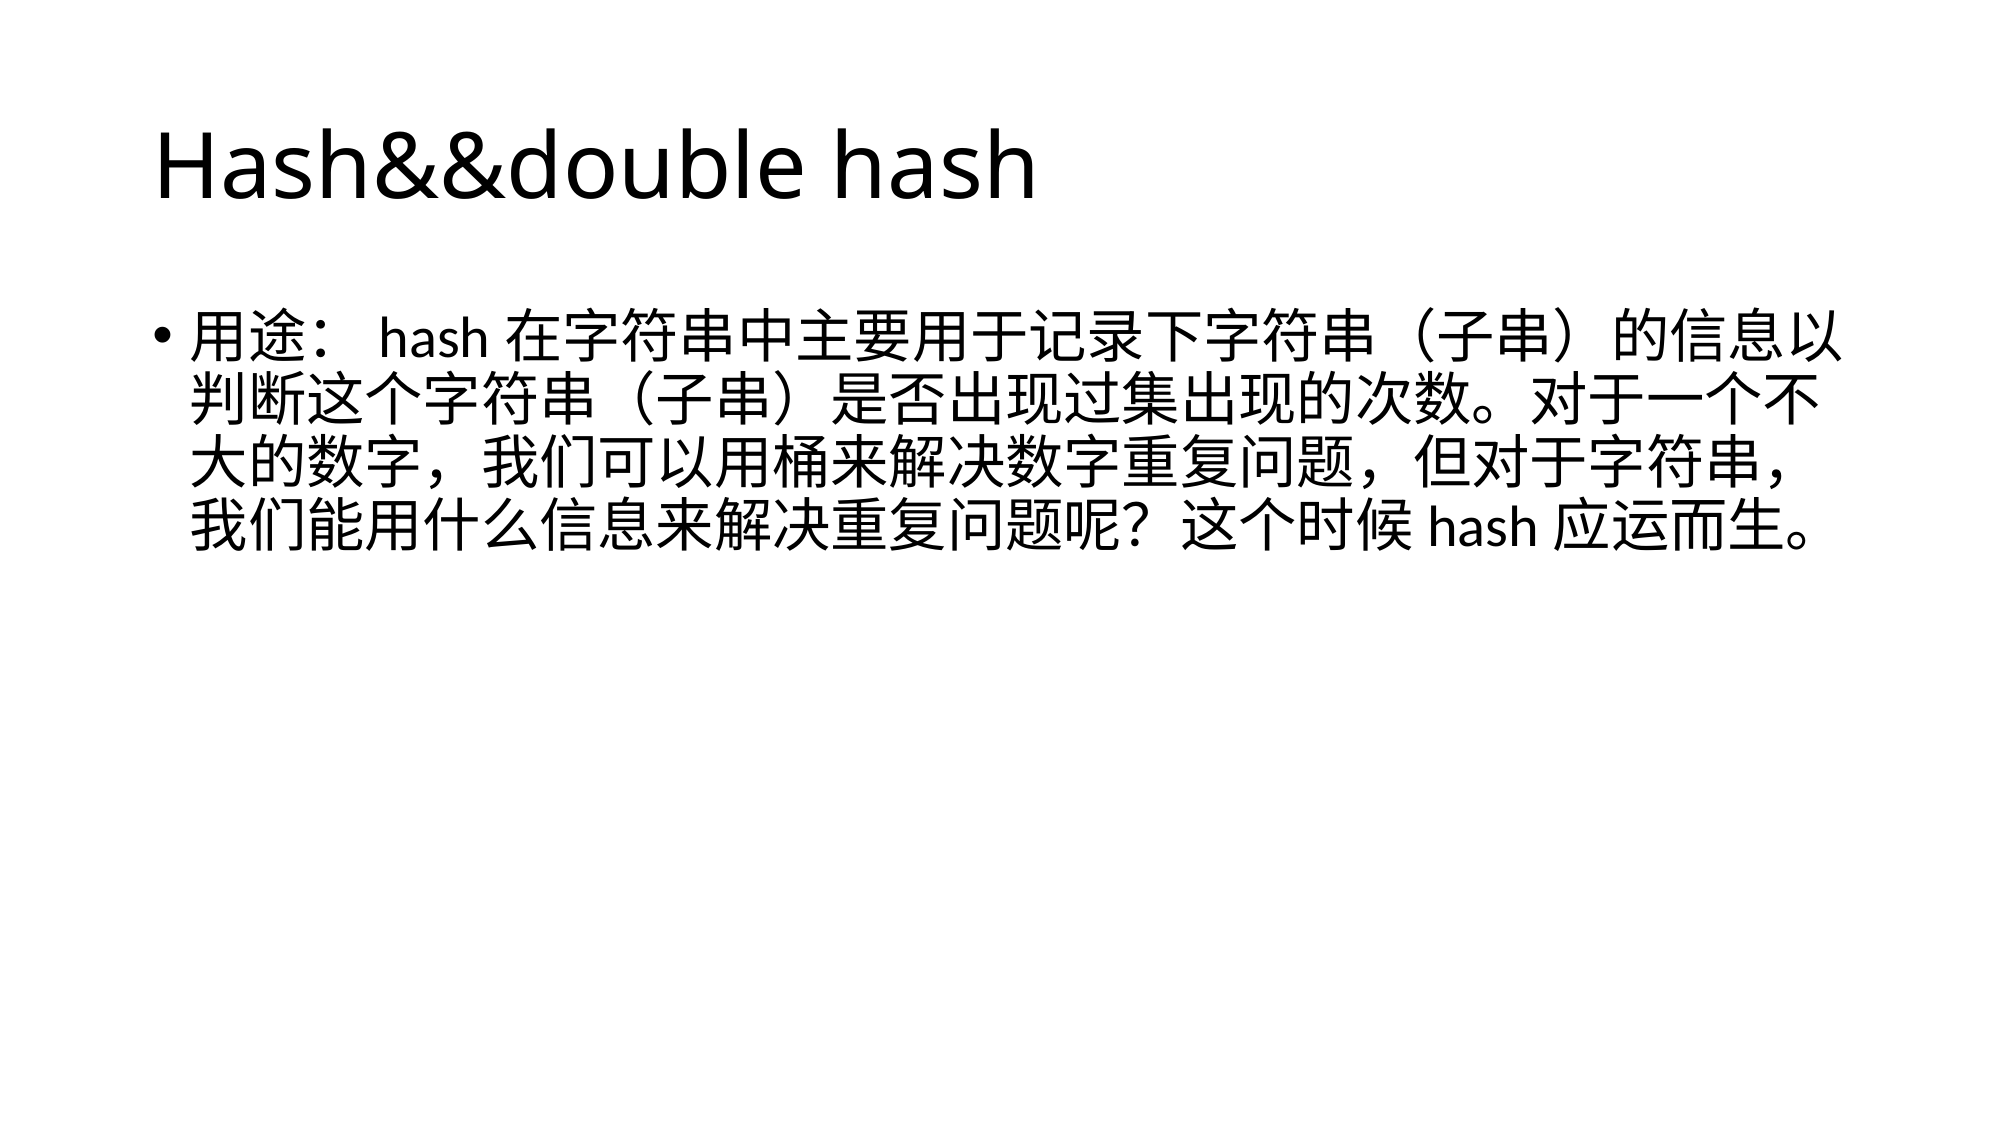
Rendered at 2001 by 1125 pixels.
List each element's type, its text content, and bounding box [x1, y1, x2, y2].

title Hash&&double hash [137, 59, 1863, 278]
list 用途：hash在字符串中主要用于记录下字符串（子串）的信息以判断这个字符串（子串）是否出现过集出现的次数。对于一个不大的数字，我们可以用桶来解决数字重复问题，但对于字符串，我们能用什么信息来解决重复问题呢？这个时候hash应运而生。 [137, 299, 1863, 1014]
